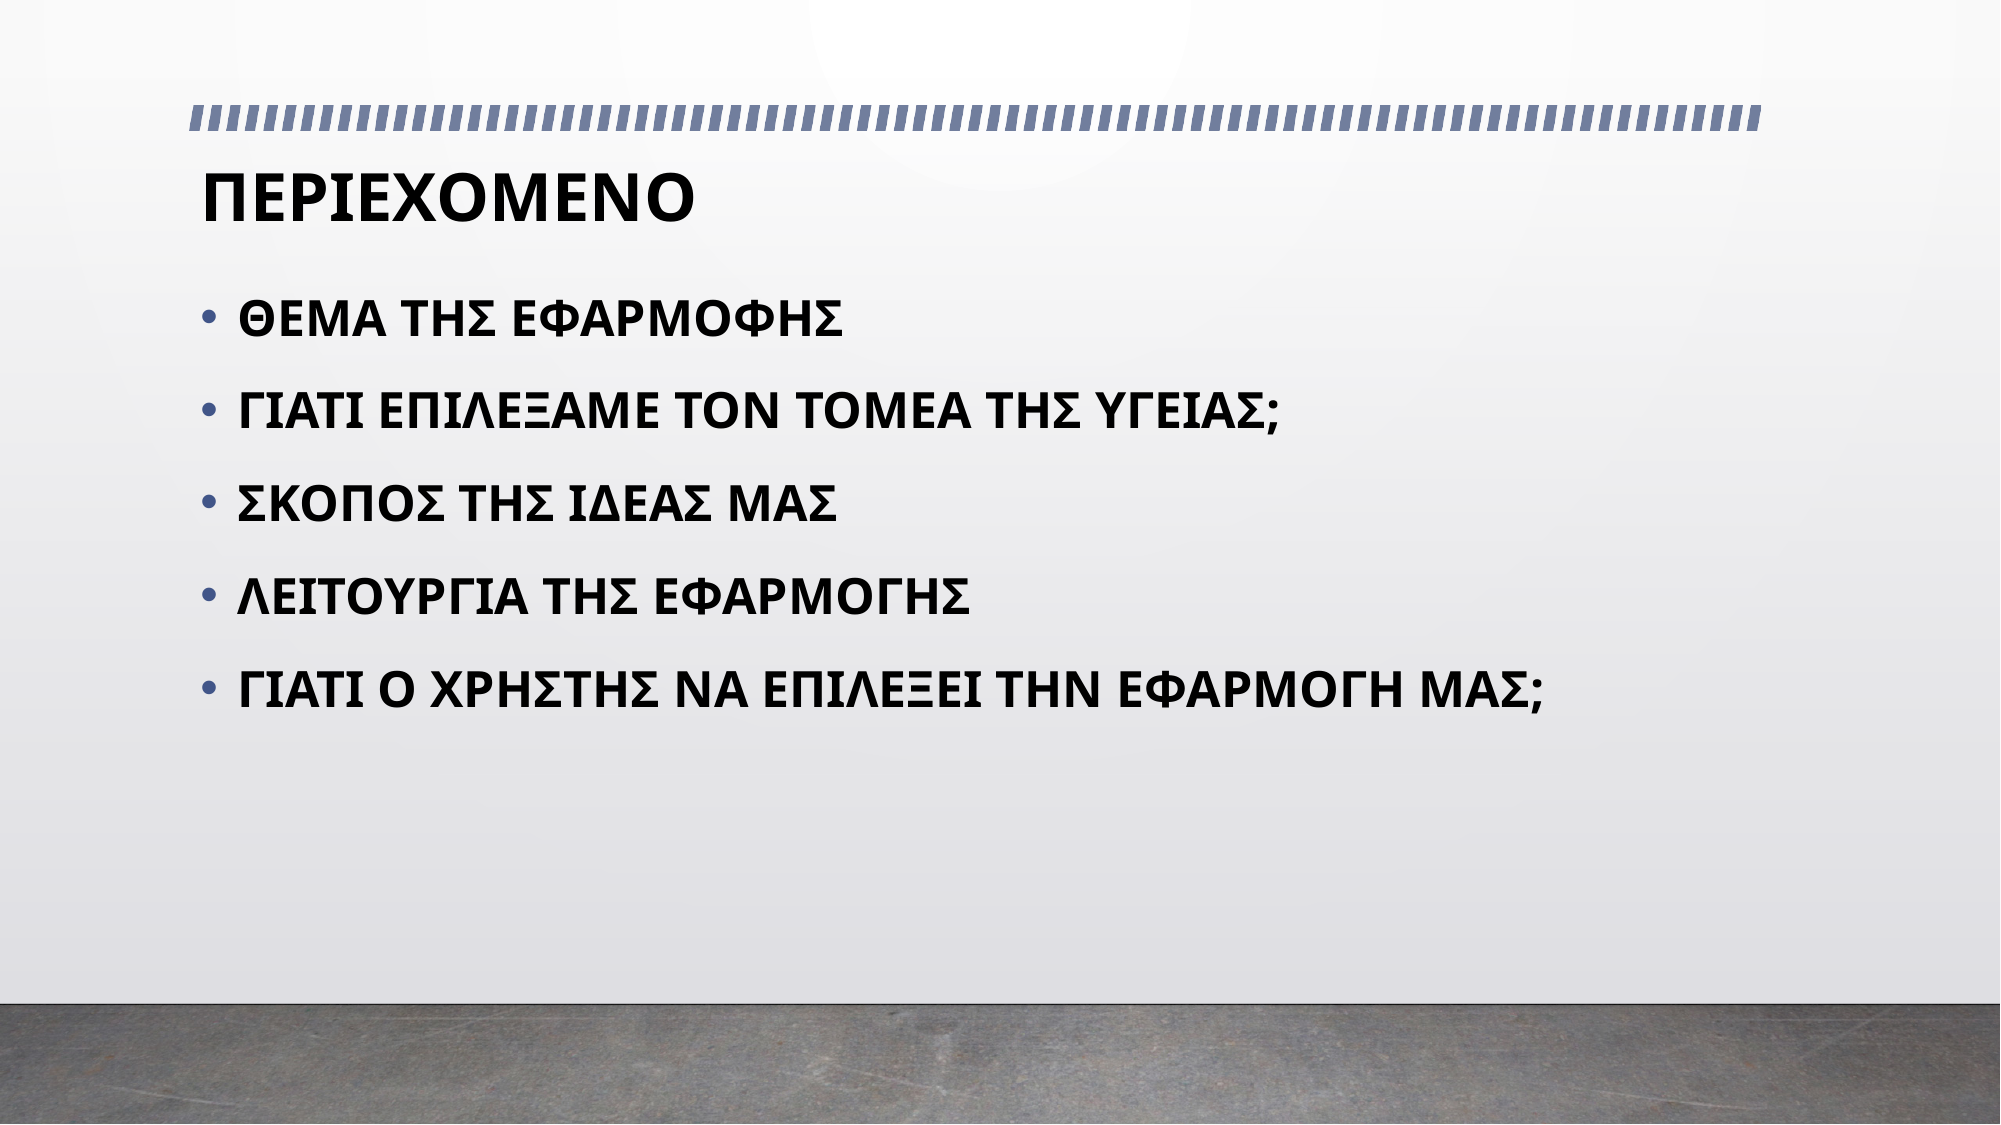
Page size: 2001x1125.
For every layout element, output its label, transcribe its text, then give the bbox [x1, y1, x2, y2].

list ΘΕΜΑ ΤΗΣ ΕΦΑΡΜΟΦΗΣ ΓΙΑΤΙ ΕΠΙΛΕΞΑΜΕ ΤΟΝ ΤΟΜΕΑ ΤΗΣ ΥΓΕΙΑΣ; ΣΚΟΠΟΣ ΤΗΣ ΙΔΕΑΣ ΜΑΣ ΛΕΙΤΟΥΡΓΙΑ ΤΗΣ ΕΦΑΡΜΟΓΗΣ ΓΙΑΤΙ Ο ΧΡΗΣΤΗΣ ΝΑ ΕΠΙΛΕΞΕΙ ΤΗΝ ΕΦΑΡΜΟΓΗ ΜΑΣ; [185, 266, 1761, 897]
title ΠΕΡΙΕΧΟΜΕΝΟ [185, 156, 1761, 242]
picture [0, 1004, 2000, 1124]
